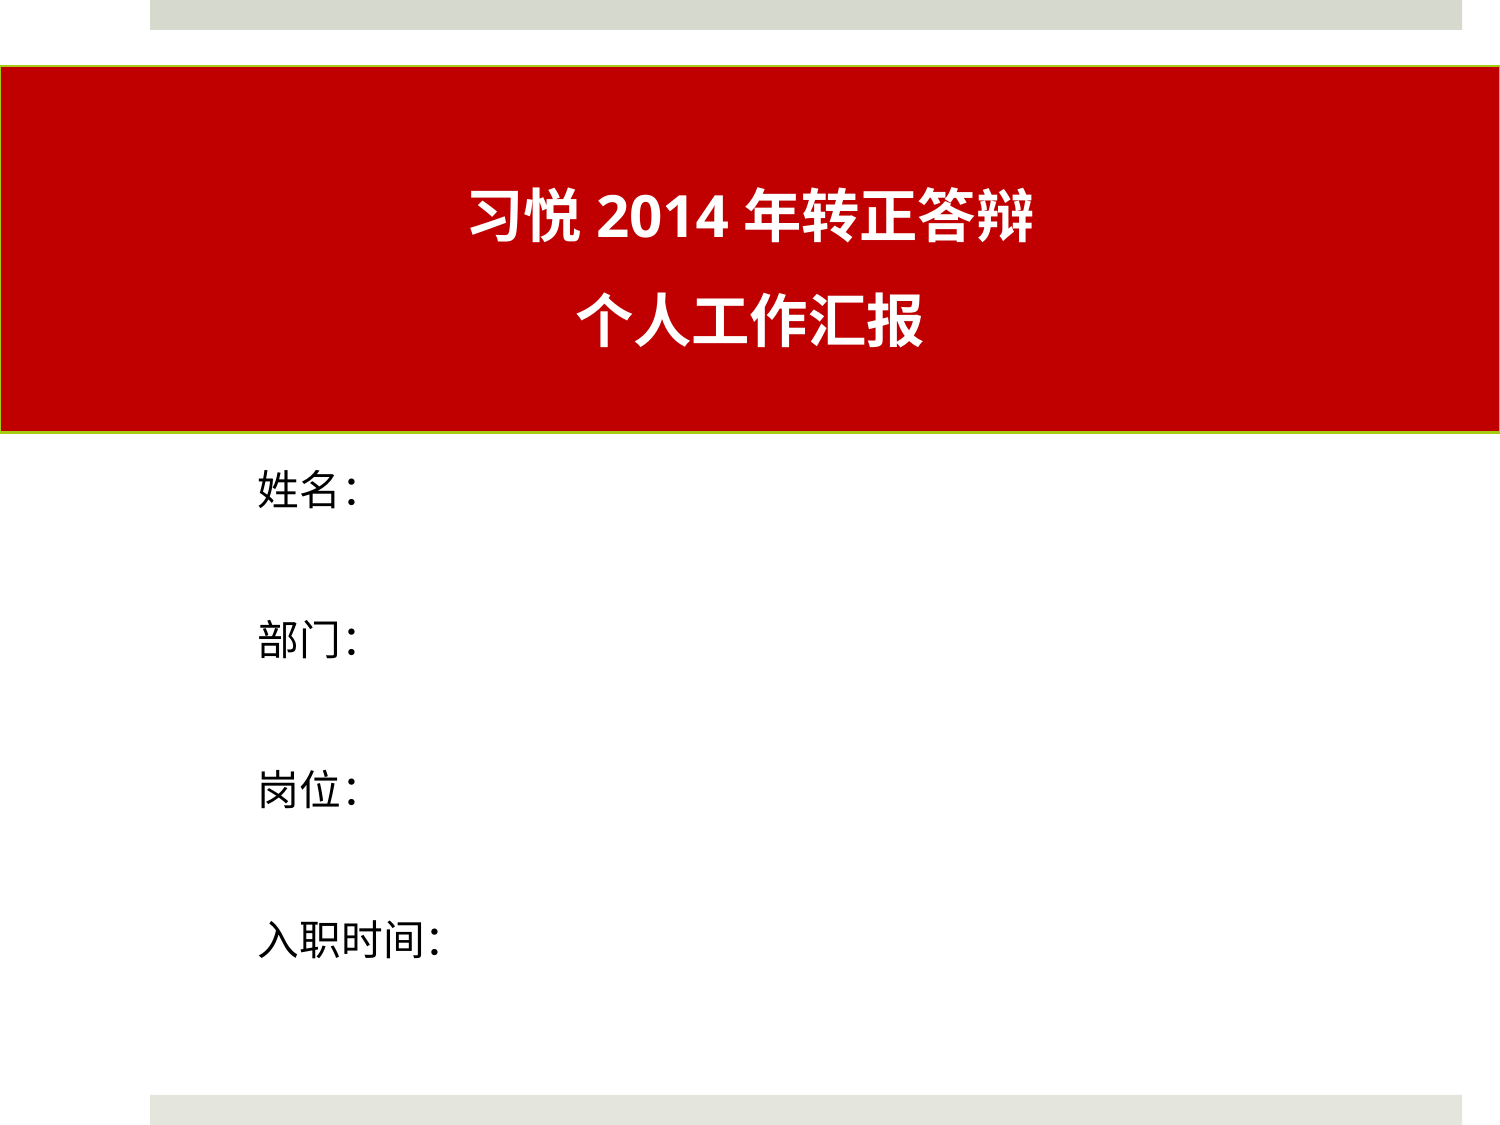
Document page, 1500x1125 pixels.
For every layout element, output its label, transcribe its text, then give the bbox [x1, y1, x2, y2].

text_box 习悦2014年转正答辩 个人工作汇报 [0, 65, 1500, 434]
text_box 姓名： 部门： 岗位： 入职时间： [243, 456, 1342, 972]
